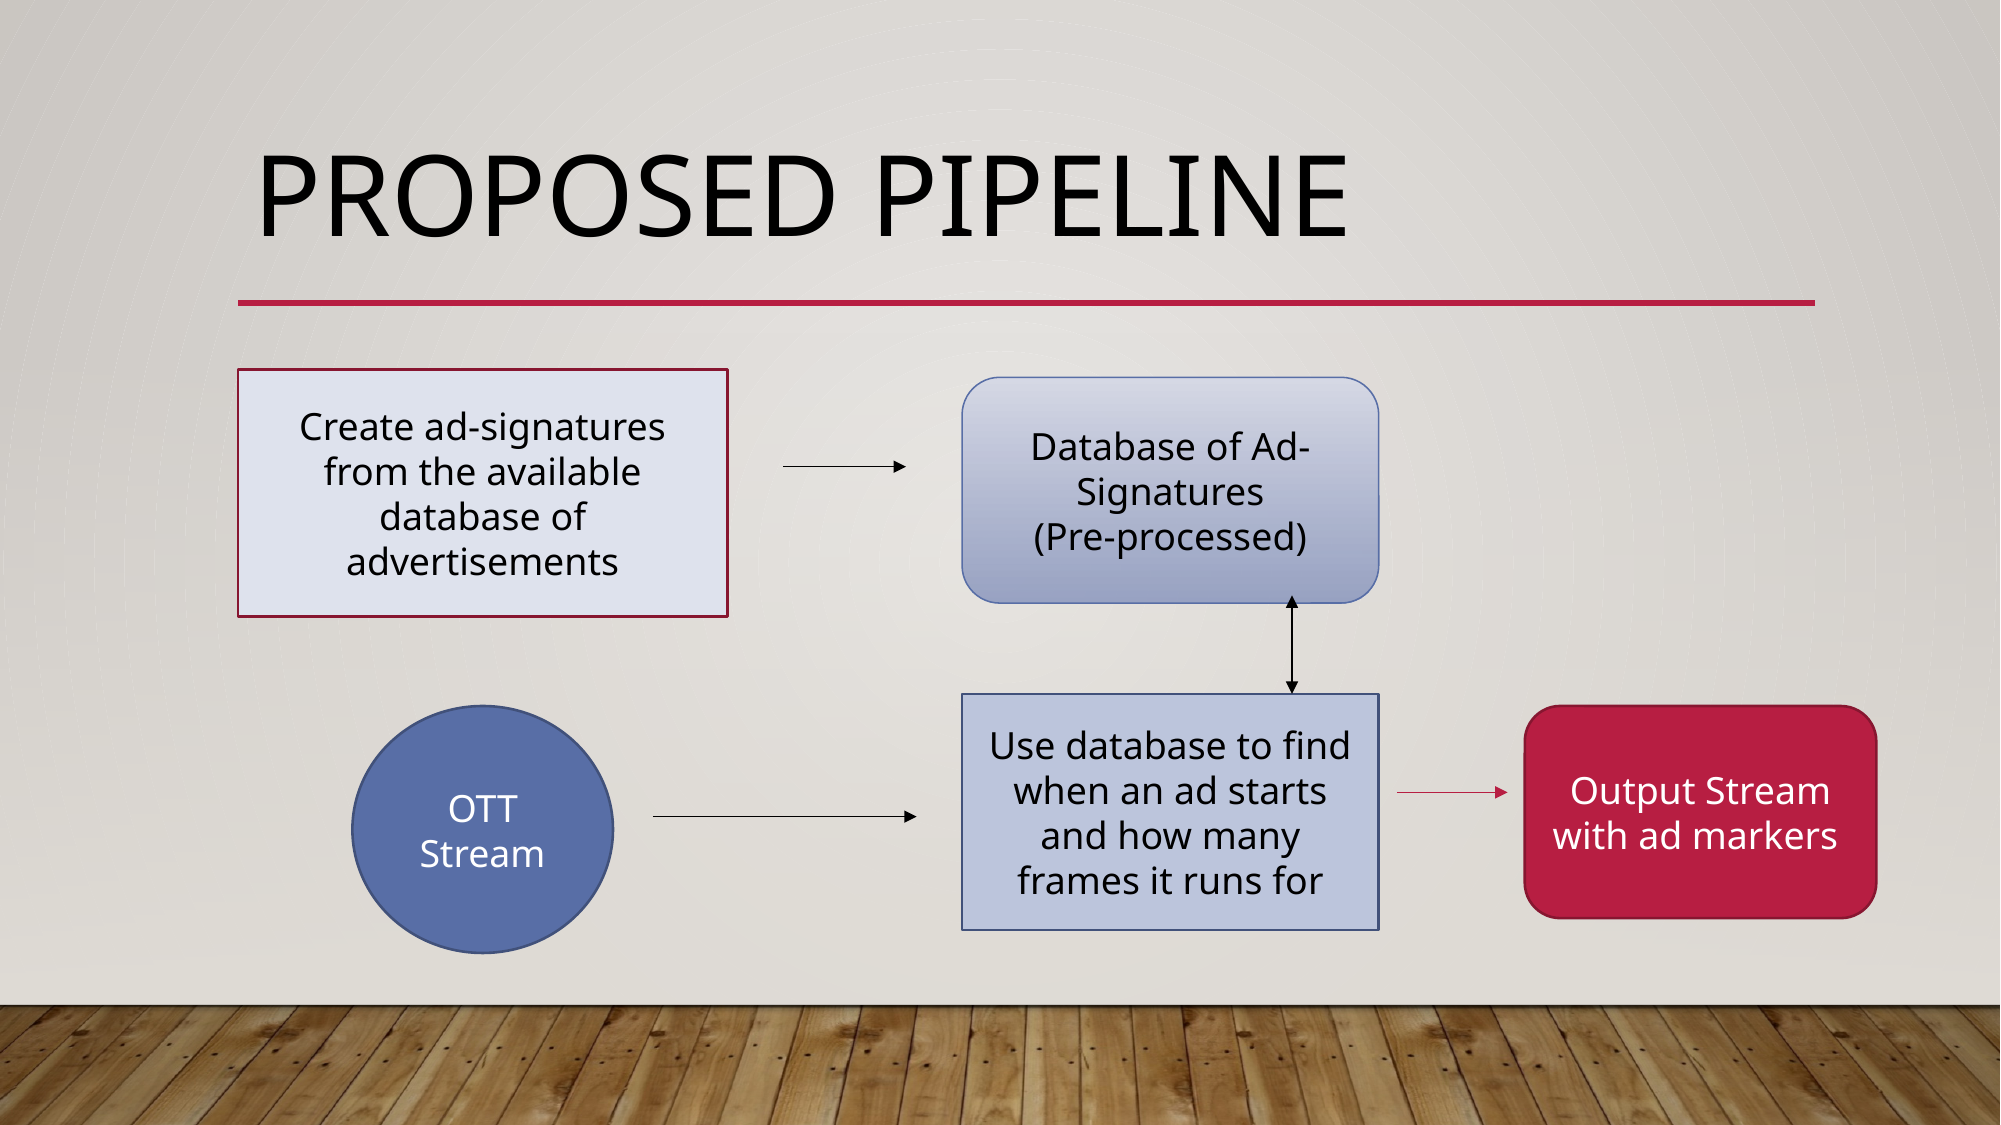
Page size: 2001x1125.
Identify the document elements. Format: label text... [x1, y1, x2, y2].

text_box Use database to find when an ad starts and how many frames it runs for [961, 693, 1380, 931]
text_box OTT Stream [351, 704, 615, 955]
text_box Database of Ad-Signatures (Pre-processed) [961, 376, 1380, 604]
picture [0, 1005, 2000, 1125]
text_box Create ad-signatures from the available database of advertisements [237, 368, 729, 618]
text_box Output Stream with ad markers [1523, 704, 1878, 920]
title proposed pipeline [238, 131, 1814, 305]
